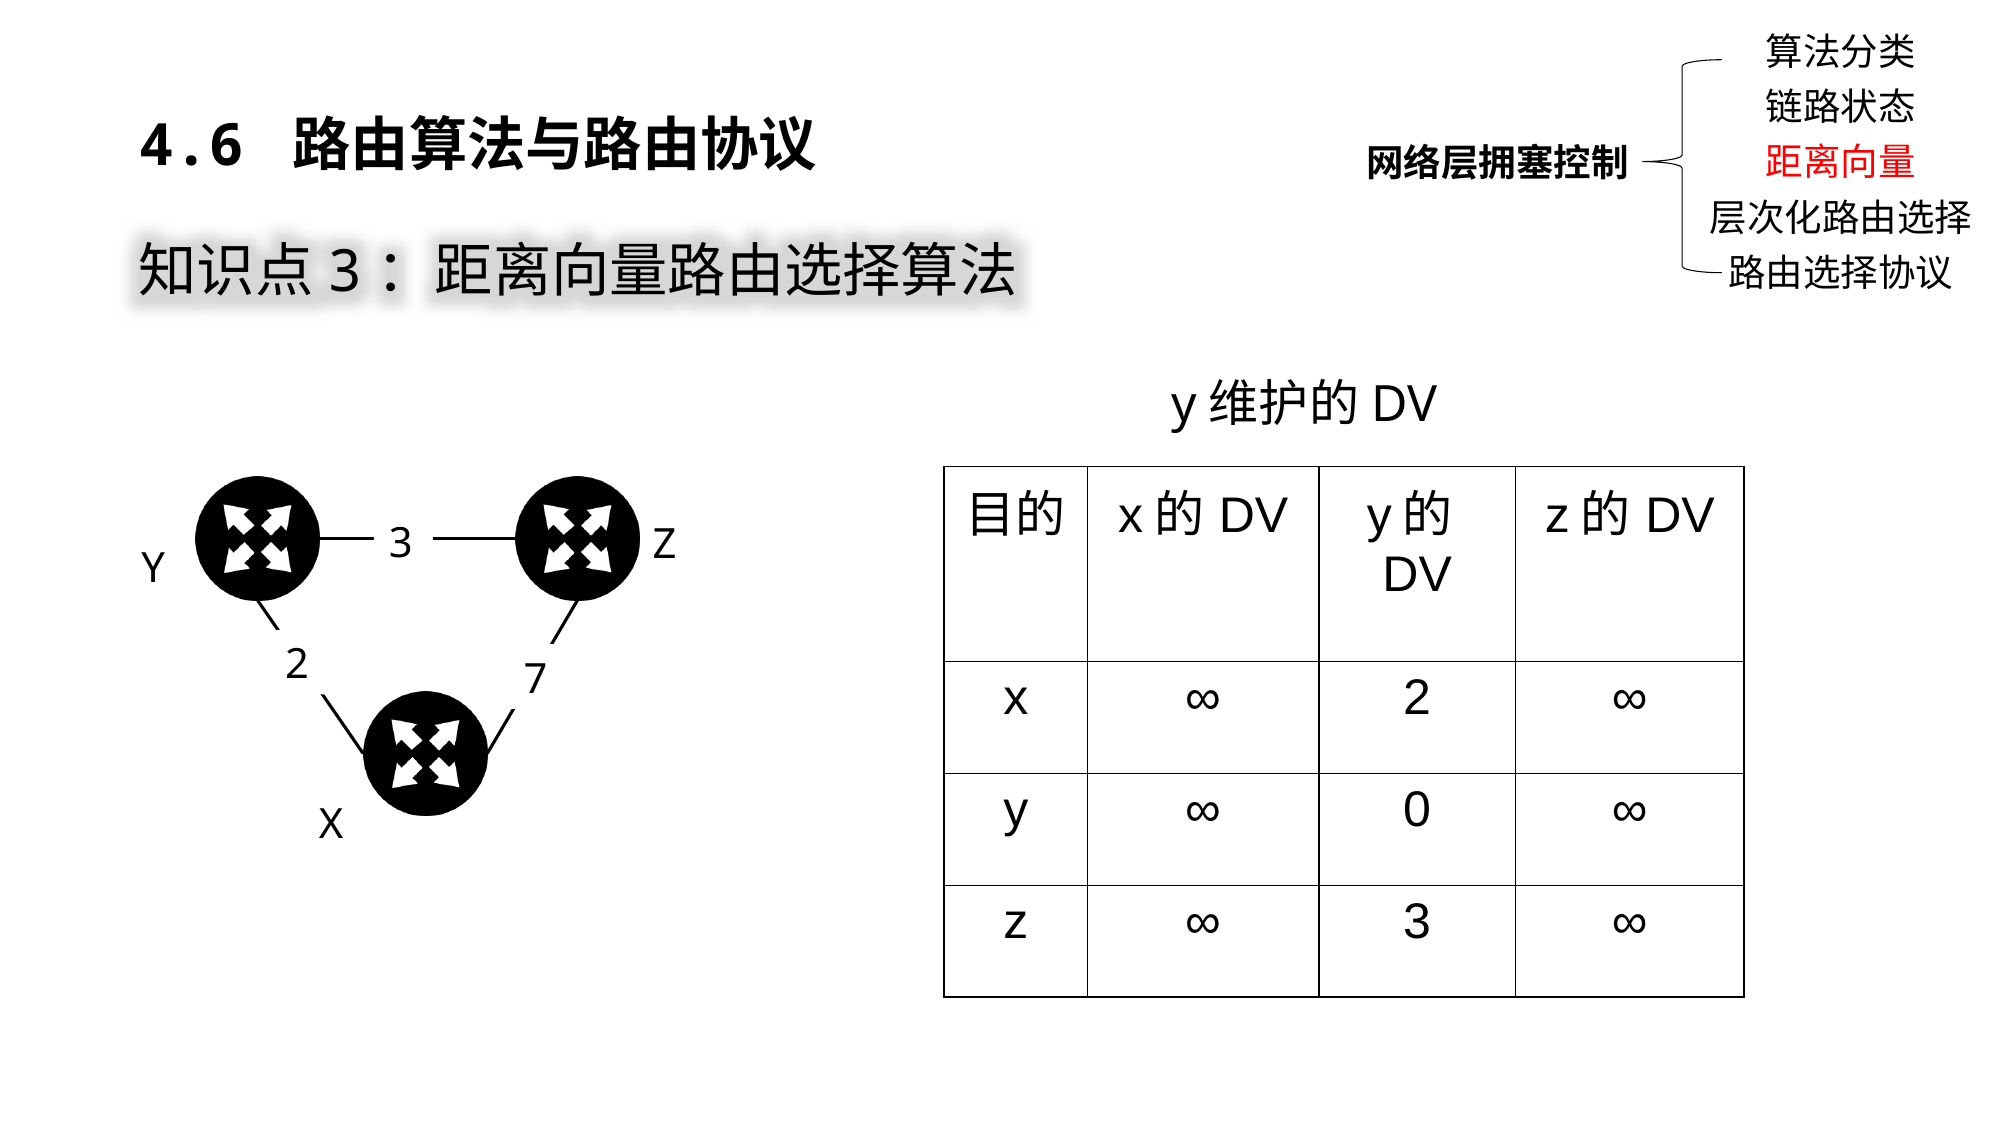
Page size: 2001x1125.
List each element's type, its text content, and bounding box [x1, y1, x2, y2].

table_cell ∞ [1516, 662, 1743, 773]
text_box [257, 600, 364, 754]
table_cell 0 [1320, 774, 1515, 885]
text_box 4.6 路由算法与路由协议 [120, 97, 1349, 155]
table_header z的DV [1516, 467, 1743, 661]
text_box Z [640, 509, 697, 574]
table_cell x [945, 662, 1087, 773]
picture [363, 691, 488, 816]
table_cell ∞ [1088, 662, 1318, 773]
table_cell ∞ [1516, 774, 1743, 885]
text_box 3 [373, 508, 433, 538]
table_header y的DV [1320, 467, 1515, 661]
table_cell 2 [1320, 662, 1515, 773]
text_box y维护的DV [1156, 364, 1568, 440]
text_box Y [126, 533, 186, 599]
table_cell ∞ [1088, 886, 1318, 996]
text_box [487, 600, 578, 754]
text_box 知识点3：距离向量路由选择算法 [120, 172, 1945, 329]
picture [195, 476, 320, 601]
table_cell z [945, 886, 1087, 996]
text_box X [304, 789, 364, 855]
table_cell ∞ [1088, 774, 1318, 885]
table_header 目的 [945, 467, 1087, 661]
text_box 3 [373, 539, 433, 573]
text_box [1349, 31, 1989, 303]
table_cell 3 [1320, 886, 1515, 996]
picture [515, 476, 640, 601]
table_cell y [945, 774, 1087, 885]
table_header x的DV [1088, 467, 1318, 661]
table_cell ∞ [1516, 886, 1743, 996]
